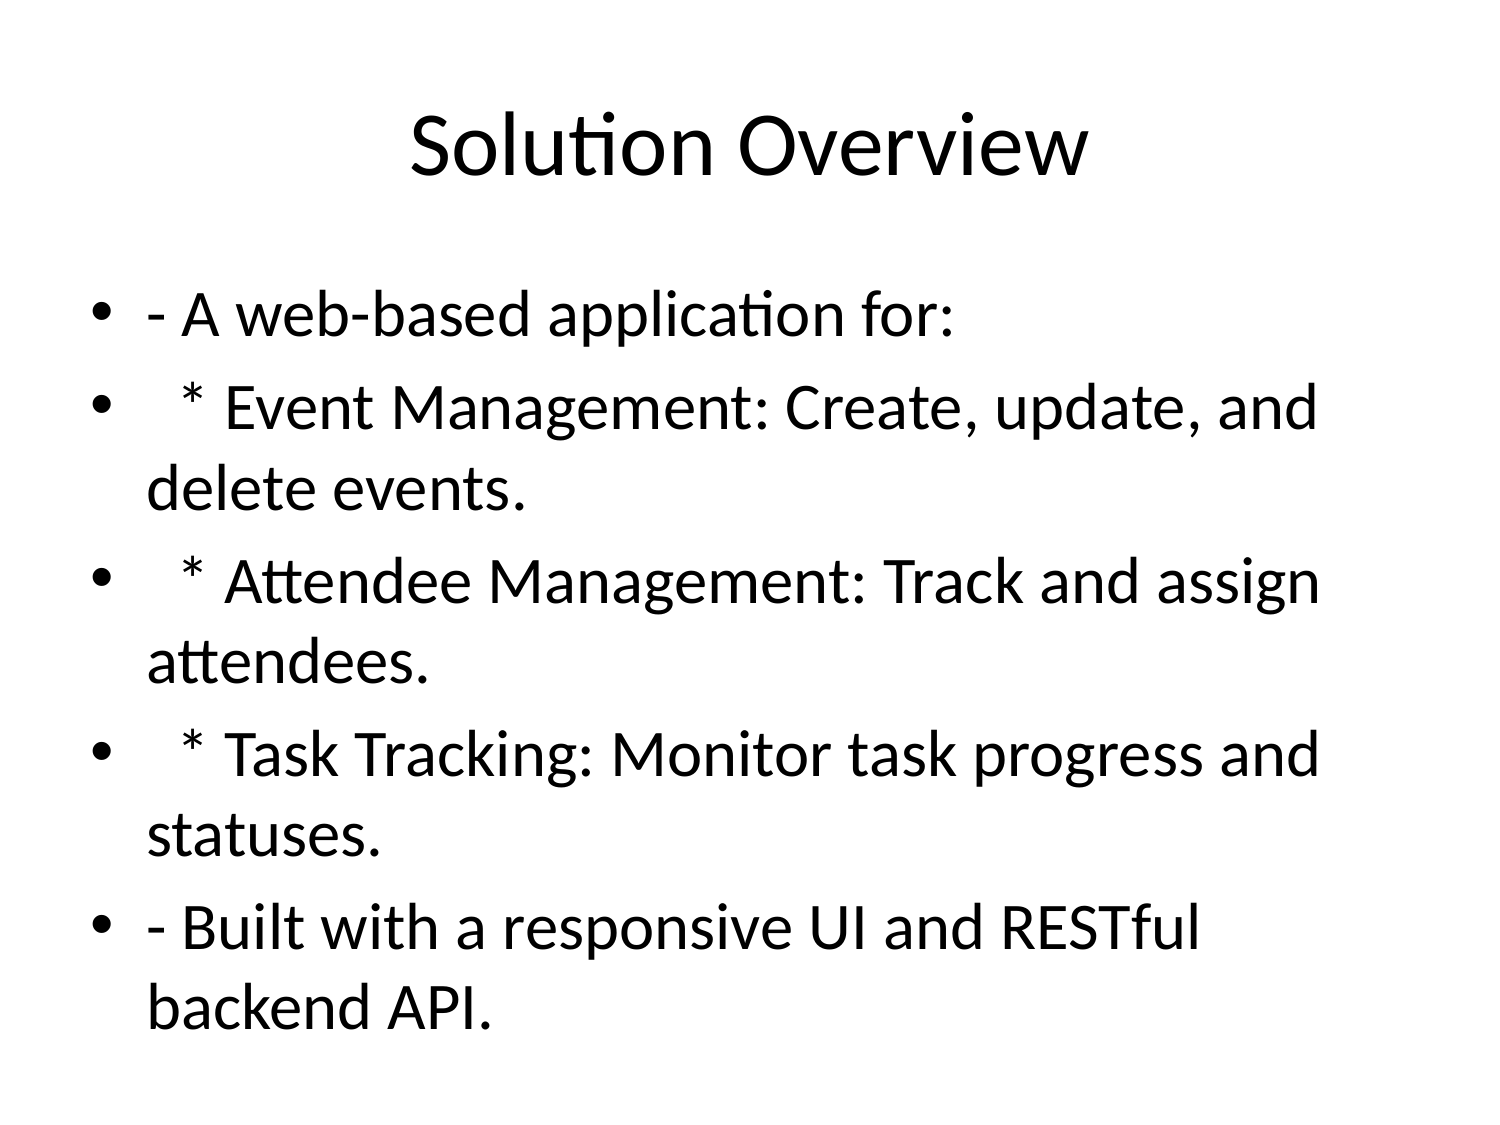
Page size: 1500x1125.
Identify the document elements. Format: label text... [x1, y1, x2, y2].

title Solution Overview [75, 45, 1425, 233]
list - A web-based application for: * Event Management: Create, update, and delete events. * Attendee Management: Track and assign attendees. * Task Tracking: Monitor task progress and statuses. - Built with a responsive UI and RESTful backend API. [75, 262, 1425, 1005]
